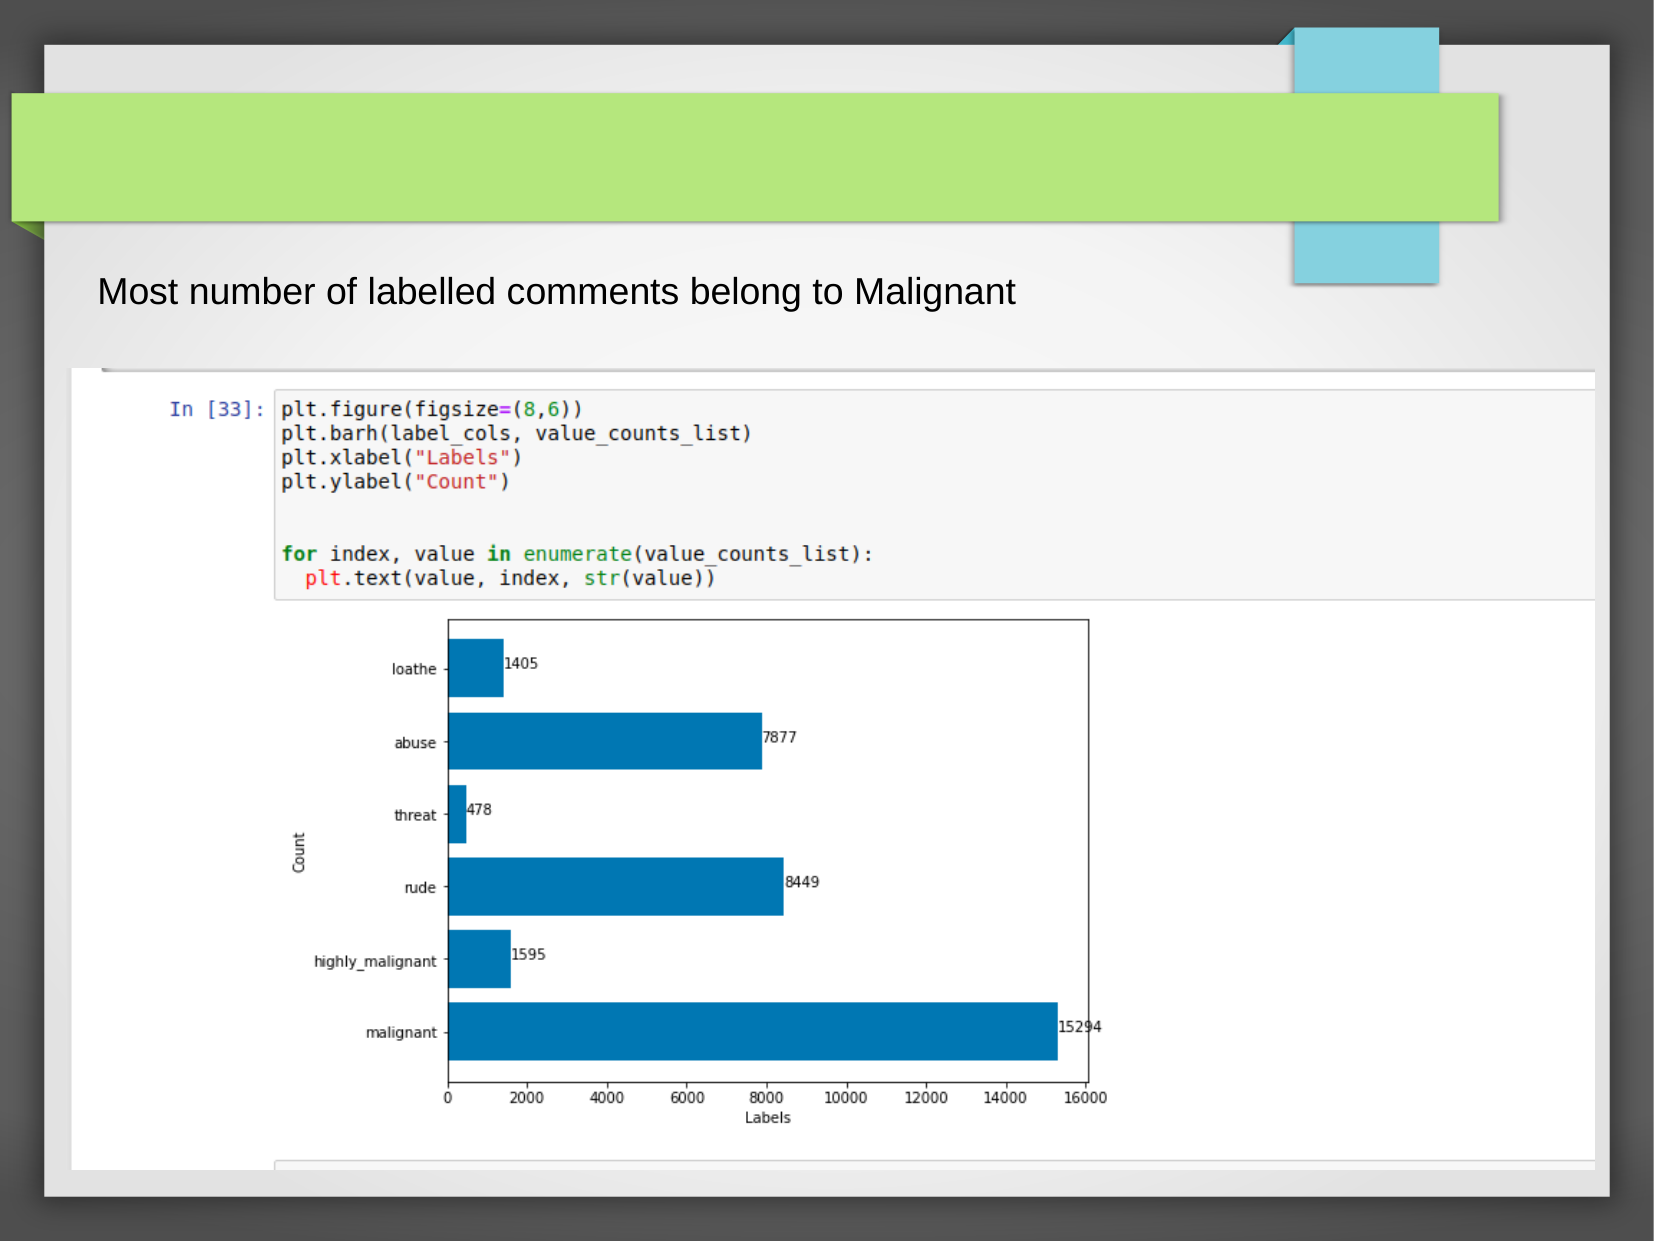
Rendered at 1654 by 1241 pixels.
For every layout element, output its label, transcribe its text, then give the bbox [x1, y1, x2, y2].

text_box Most number of labelled comments belong to Malignant [82, 259, 1252, 317]
picture [0, 0, 1654, 1241]
